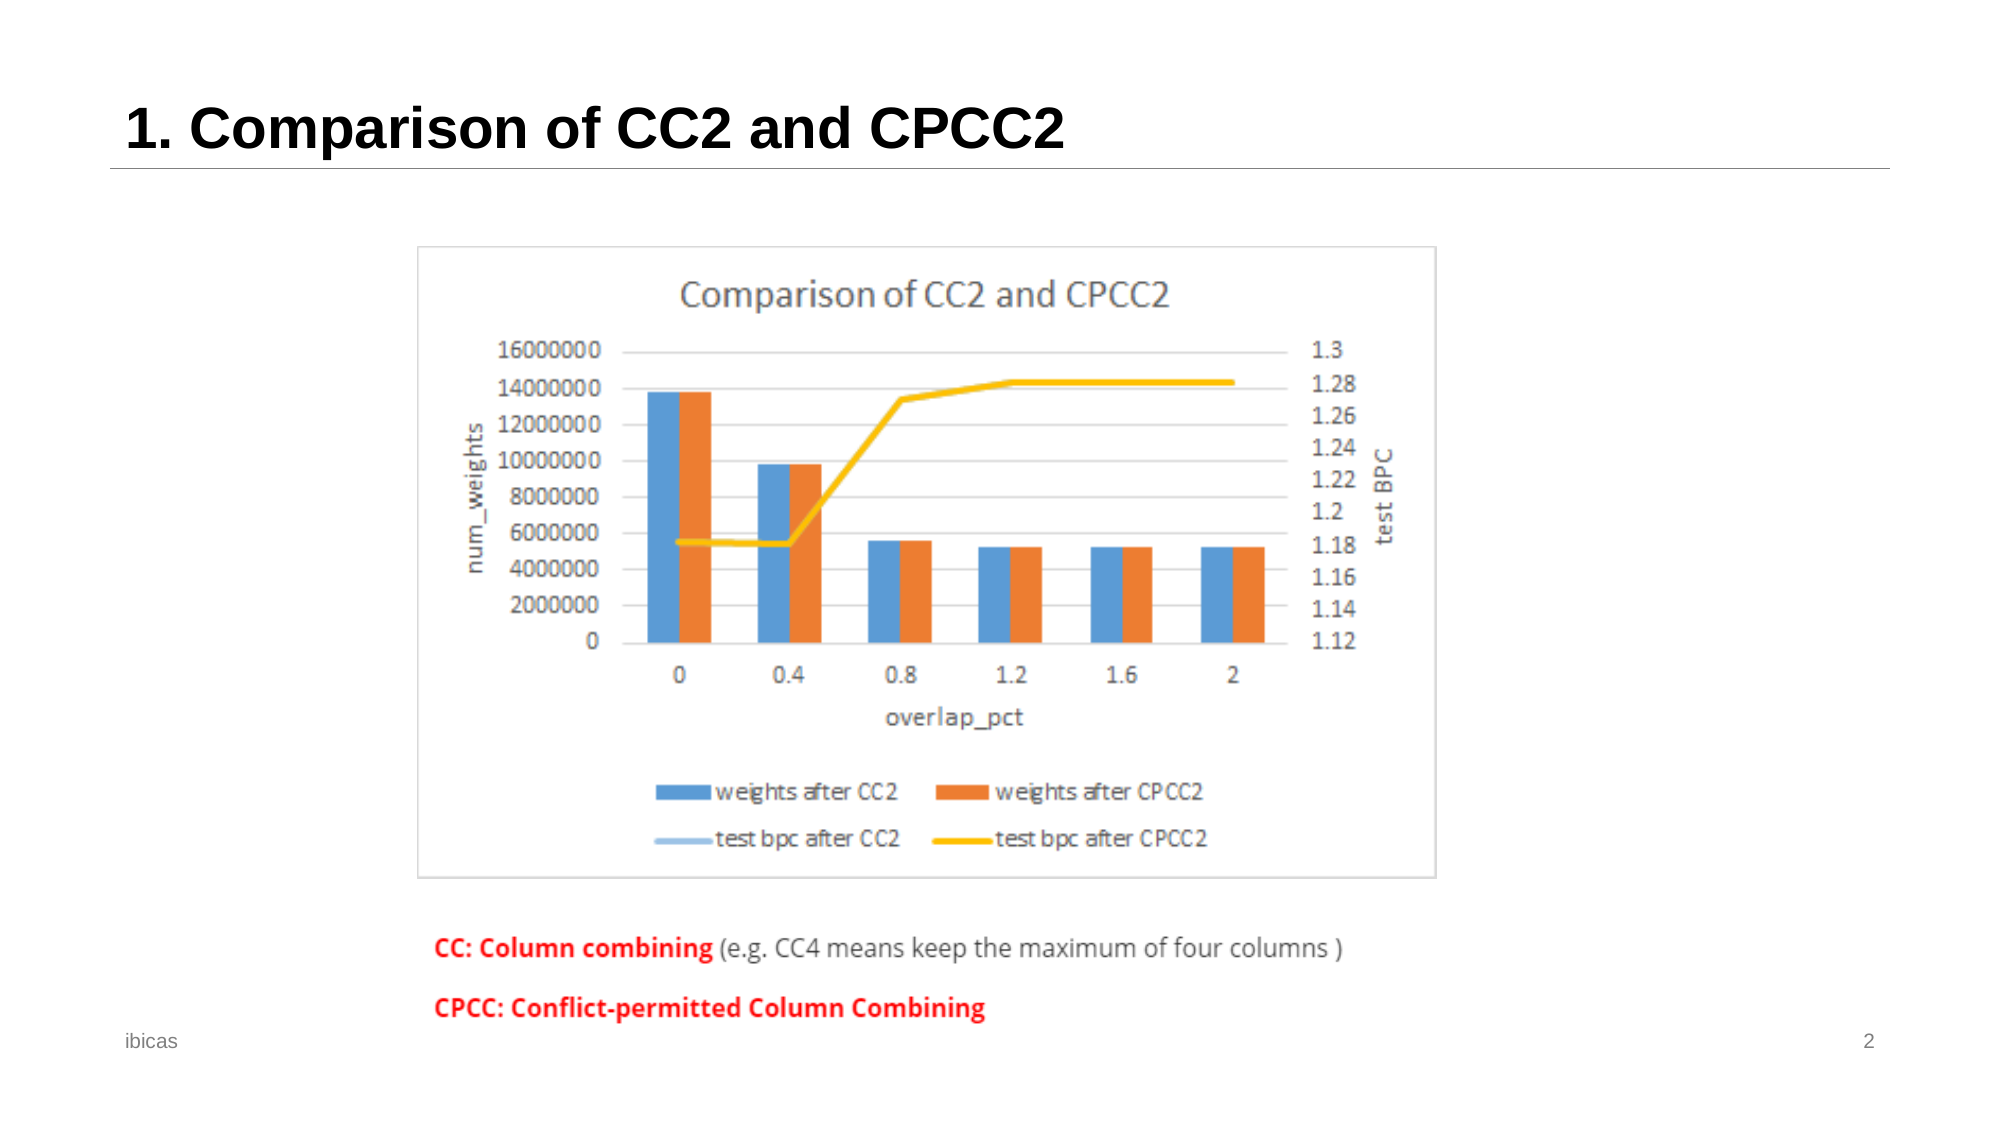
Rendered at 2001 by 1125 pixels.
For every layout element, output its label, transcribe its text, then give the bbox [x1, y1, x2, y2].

footer ibicas [109, 1023, 790, 1058]
title 1. Comparison of CC2 and CPCC2 [109, 0, 1890, 169]
picture [417, 246, 1437, 879]
slide_number 2 [1412, 1023, 1890, 1058]
picture [417, 918, 1366, 1041]
